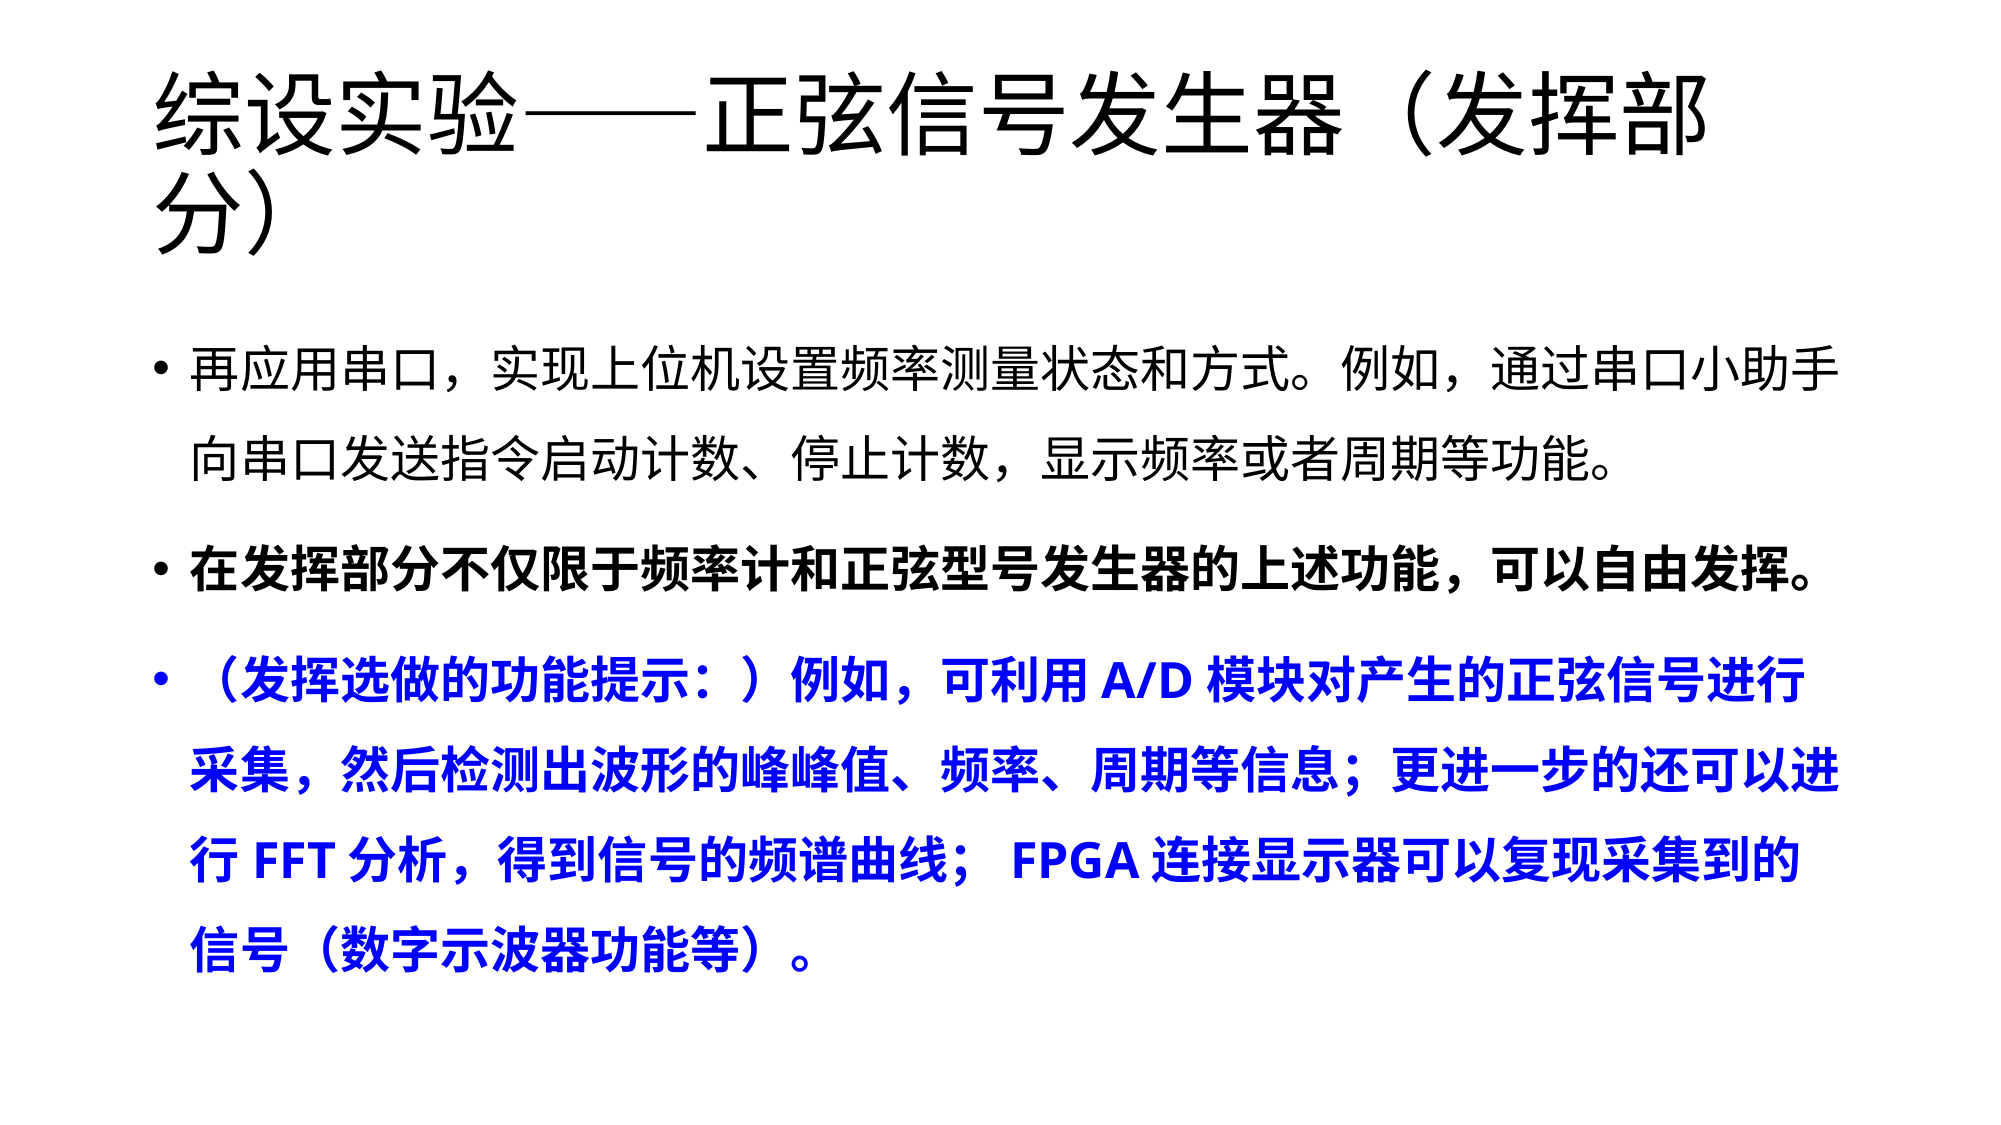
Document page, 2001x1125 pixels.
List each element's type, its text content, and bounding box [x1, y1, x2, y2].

title 综设实验——正弦信号发生器（发挥部分） [137, 59, 1863, 278]
list 再应用串口，实现上位机设置频率测量状态和方式。例如，通过串口小助手向串口发送指令启动计数、停止计数，显示频率或者周期等功能。 在发挥部分不仅限于频率计和正弦型号发生器的上述功能，可以自由发挥。 （发挥选做的功能提示：）例如，可利用A/D模块对产生的正弦信号进行采集，然后检测出波形的峰峰值、频率、周期等信息；更进一步的还可以进行FFT分析，得到信号的频谱曲线；FPGA连接显示器可以复现采集到的信号（数字示波器功能等）。 [137, 299, 1863, 1050]
